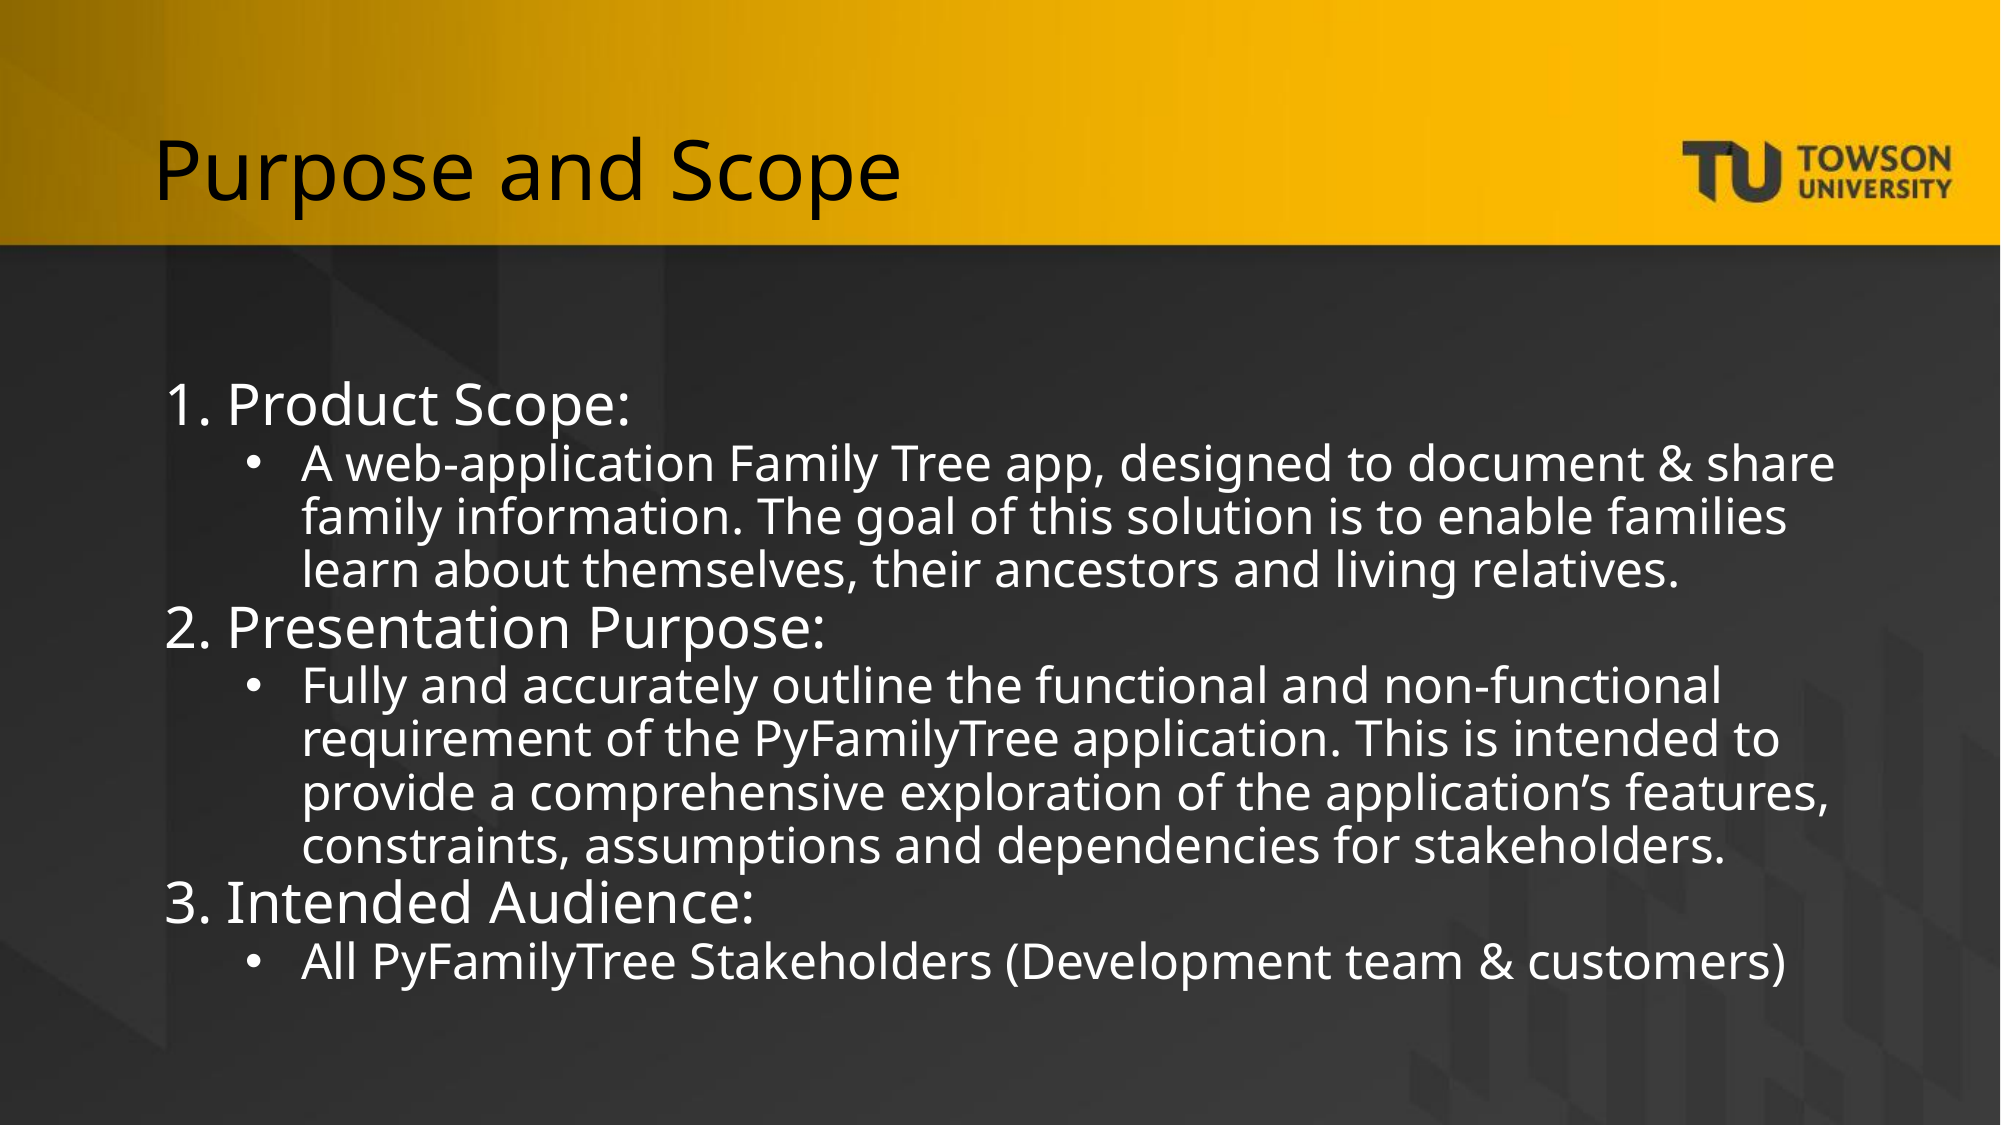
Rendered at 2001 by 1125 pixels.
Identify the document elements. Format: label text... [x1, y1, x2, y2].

title Purpose and Scope [137, 7, 1713, 226]
picture [0, 0, 2001, 1125]
list Product Scope: A web-application Family Tree app, designed to document & share family information. The goal of this solution is to enable families learn about themselves, their ancestors and living relatives. Presentation Purpose: Fully and accurately outline the functional and non-functional requirement of the PyFamilyTree application. This is intended to provide a comprehensive exploration of the application’s features, constraints, assumptions and dependencies for stakeholders. Intended Audience: All PyFamilyTree Stakeholders (Development team & customers) [137, 299, 1863, 1014]
